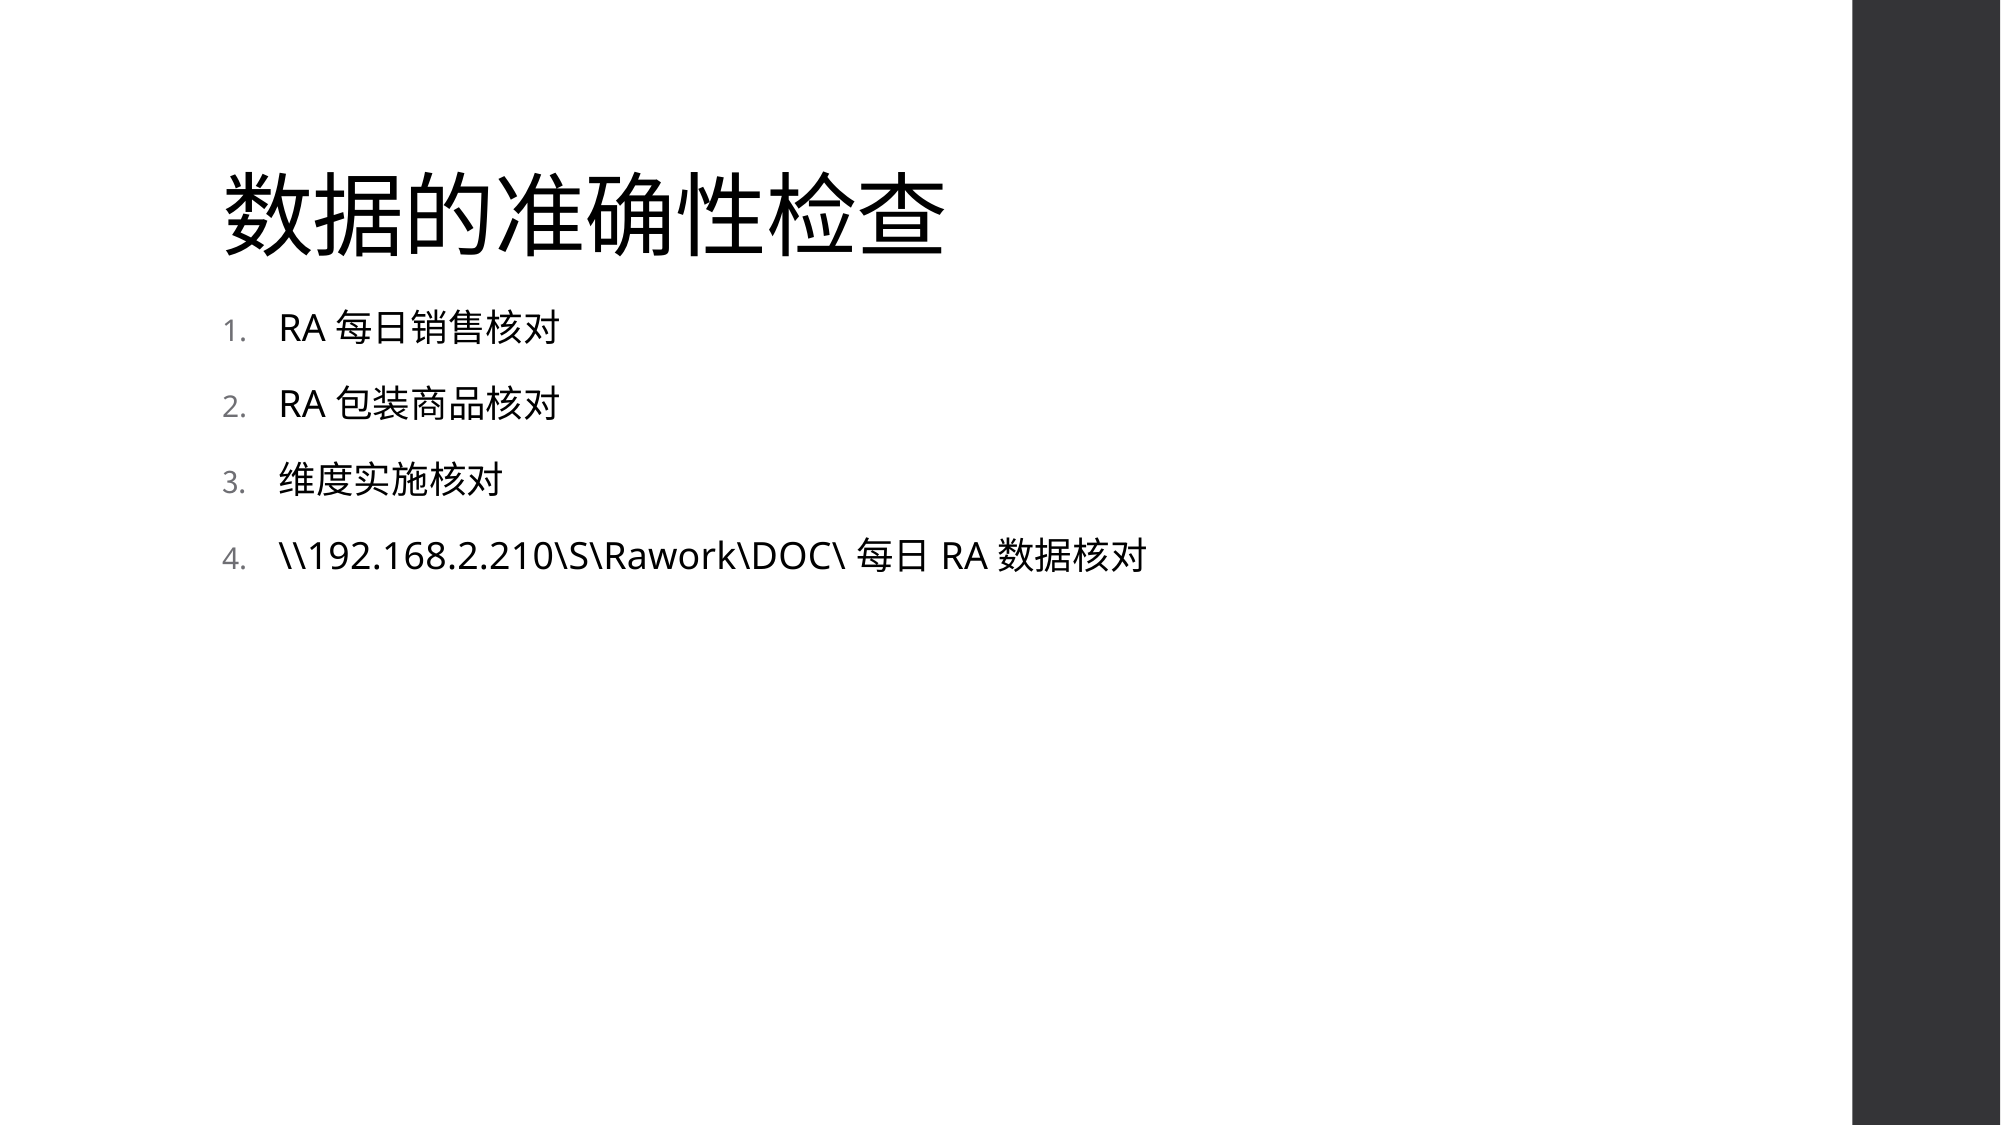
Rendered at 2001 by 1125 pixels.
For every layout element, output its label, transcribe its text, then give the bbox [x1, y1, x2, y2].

title 数据的准确性检查 [206, 60, 1797, 278]
list RA每日销售核对 RA包装商品核对 维度实施核对 \\192.168.2.210\S\Rawork\DOC\每日RA数据核对 [206, 299, 1617, 1014]
